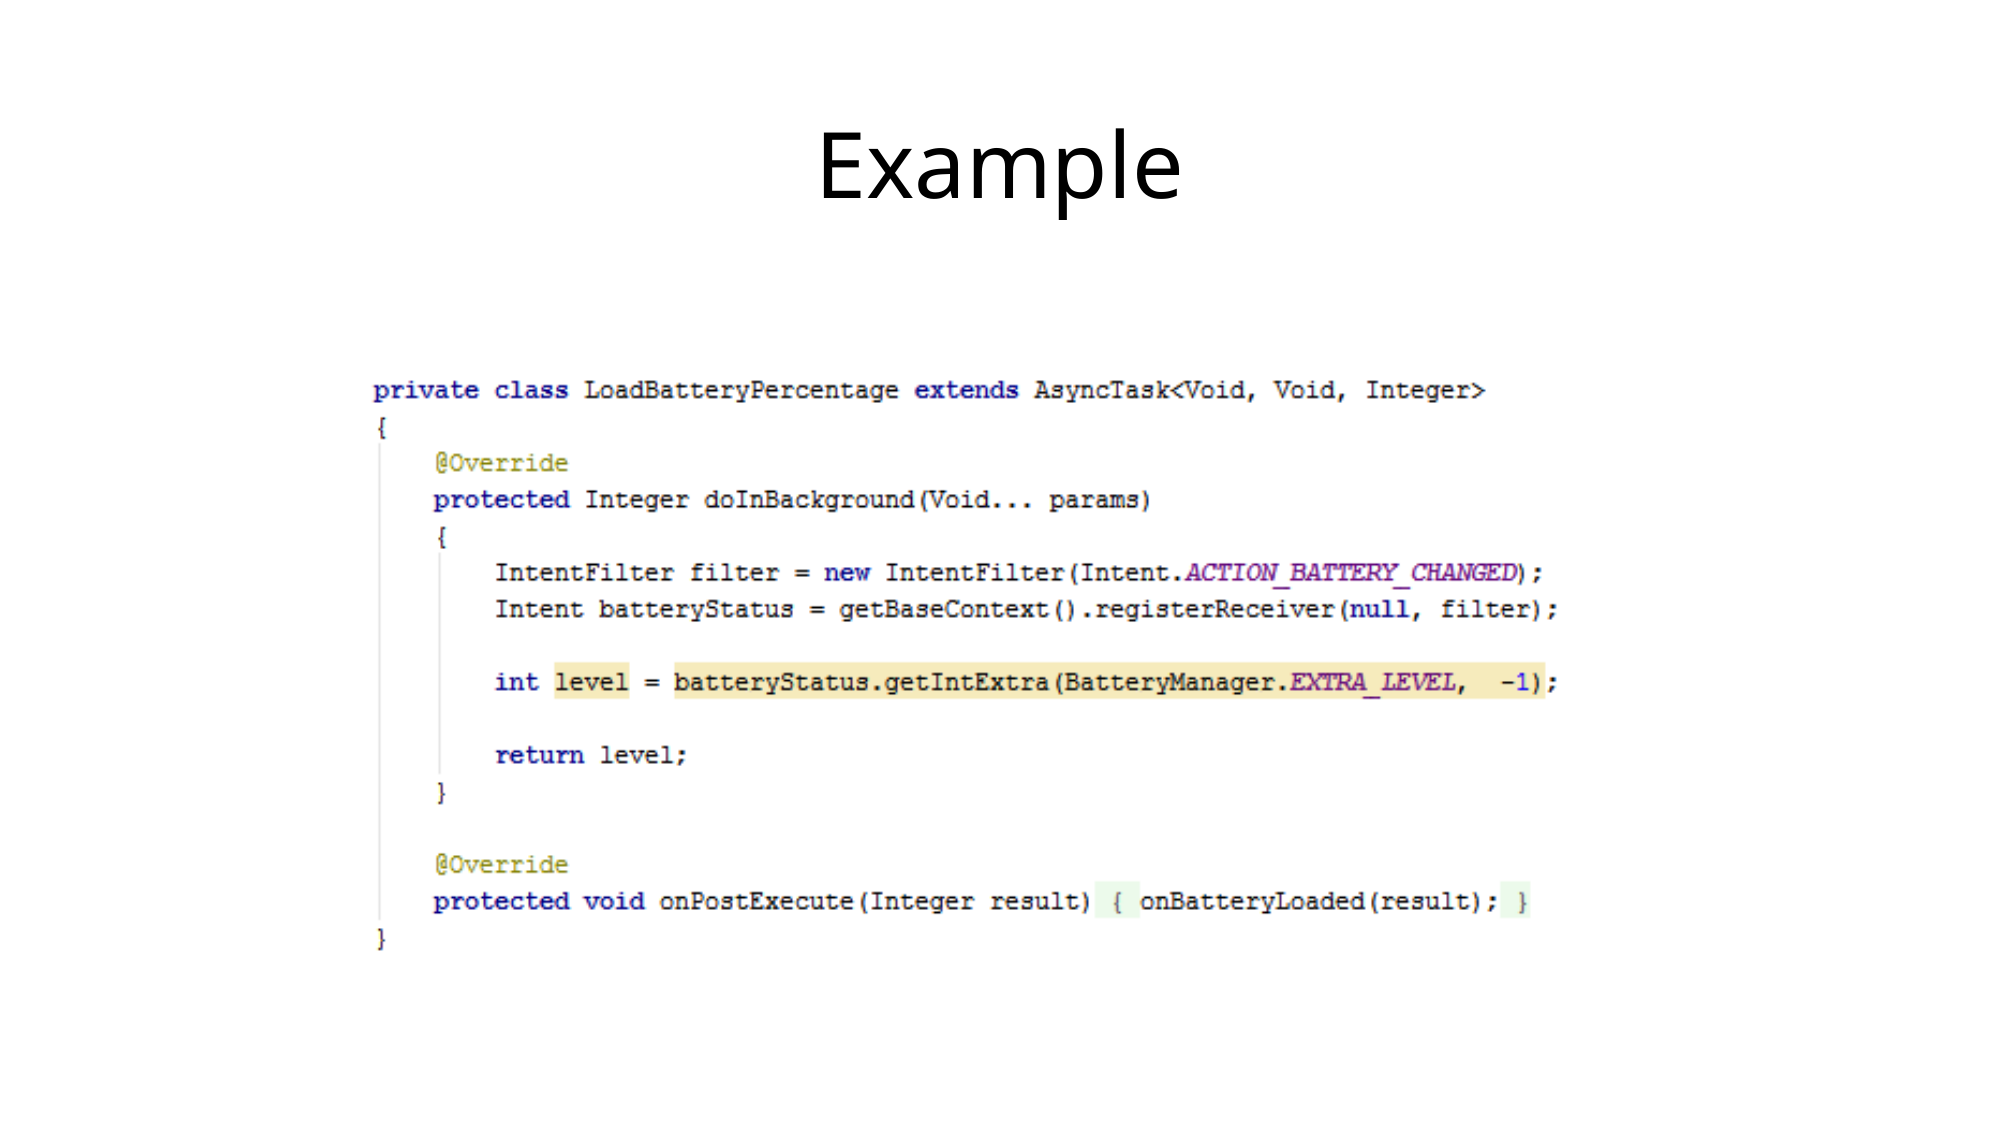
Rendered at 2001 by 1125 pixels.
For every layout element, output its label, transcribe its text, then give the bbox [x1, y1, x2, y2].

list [364, 375, 1636, 970]
title Example [137, 59, 1863, 278]
